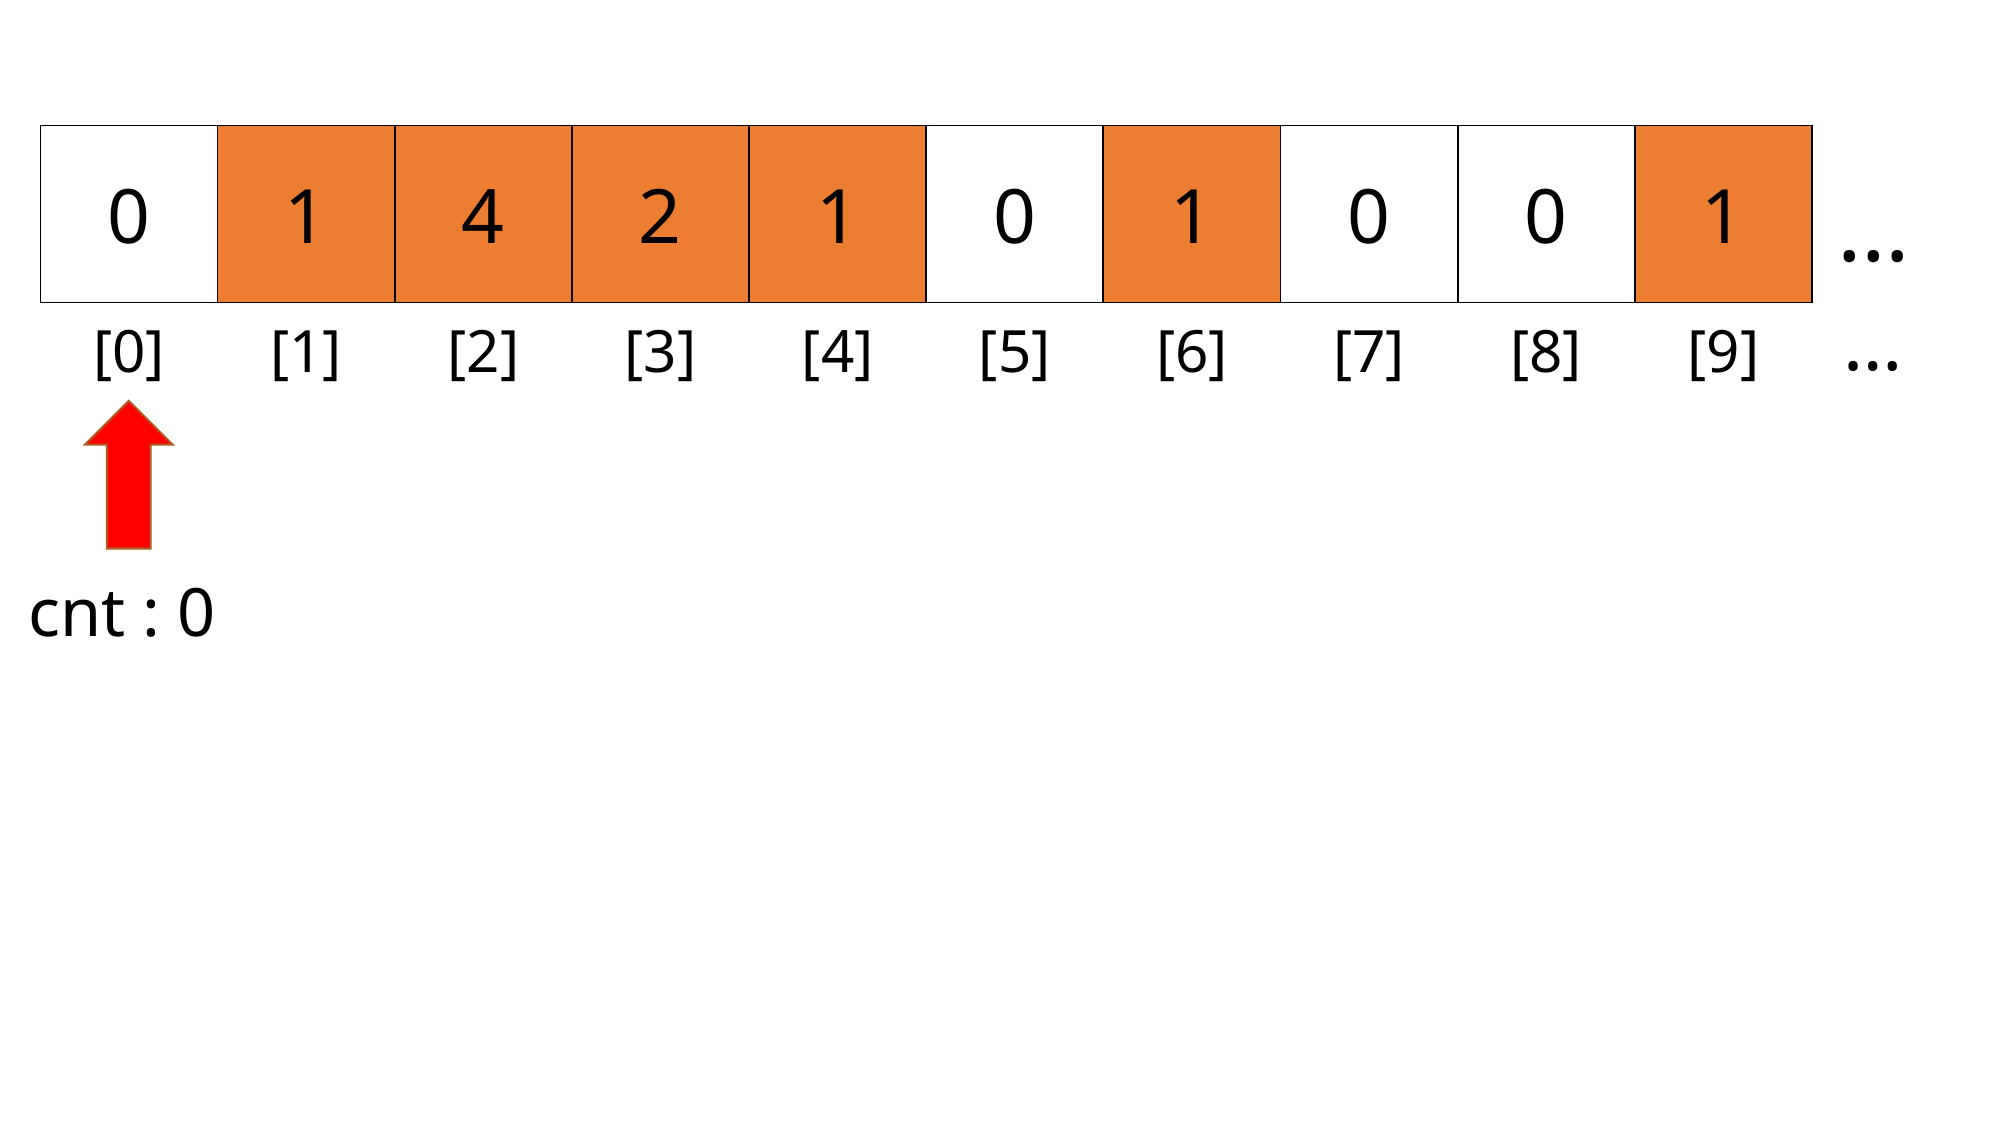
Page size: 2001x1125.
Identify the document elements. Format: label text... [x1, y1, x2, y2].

table_header [9] [1635, 303, 1812, 401]
table_header [1] [218, 303, 395, 401]
text_box … [1822, 162, 1925, 288]
table_header 0 [1281, 126, 1457, 302]
text_box … [1828, 288, 1918, 394]
table_header [6] [1103, 303, 1281, 401]
table_header 0 [1459, 126, 1634, 302]
text_box [82, 399, 176, 550]
table_header 2 [573, 126, 748, 302]
table_header 1 [1636, 126, 1811, 302]
table_header 1 [750, 126, 925, 302]
table_header [5] [926, 303, 1103, 401]
table_header [0] [40, 303, 218, 401]
table_header [7] [1281, 303, 1458, 401]
table_header 1 [218, 126, 394, 302]
table_header 0 [927, 126, 1102, 302]
table_header 4 [396, 126, 571, 302]
table_header [3] [572, 303, 749, 401]
text_box cnt : 0 [13, 562, 243, 658]
table_header [8] [1458, 303, 1635, 401]
table_header 0 [41, 126, 217, 302]
table_header 1 [1104, 126, 1280, 302]
table_header [2] [395, 303, 572, 401]
table_header [4] [749, 303, 926, 401]
